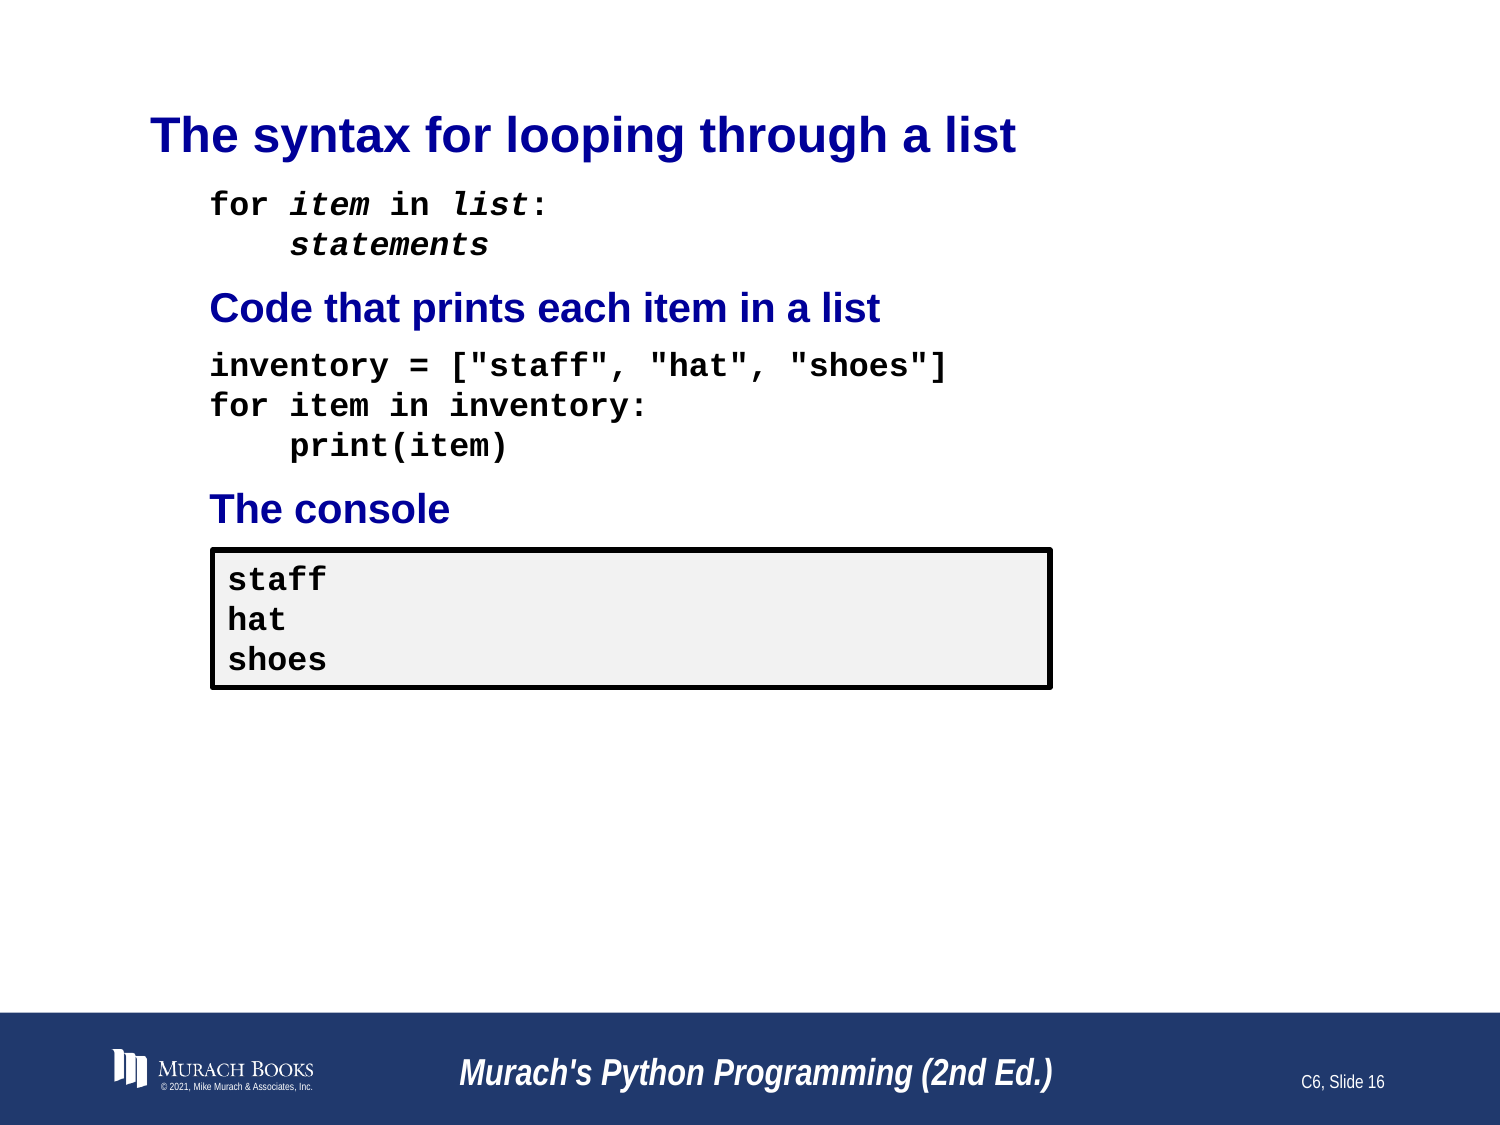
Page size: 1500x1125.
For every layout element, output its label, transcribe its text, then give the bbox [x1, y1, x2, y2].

slide_number C6, Slide 16 [1087, 1025, 1400, 1100]
footer © 2021, Mike Murach & Associates, Inc. [12, 1025, 463, 1100]
slide_number Murach's Python Programming (2nd Ed.) [463, 1025, 1075, 1100]
list for item in list: statements Code that prints each item in a list inventory = ["staff", "hat", "shoes"] for item in inventory: print(item) The console [137, 174, 1350, 538]
list staff hat shoes [210, 547, 1053, 690]
title The syntax for looping through a list [150, 102, 1350, 164]
